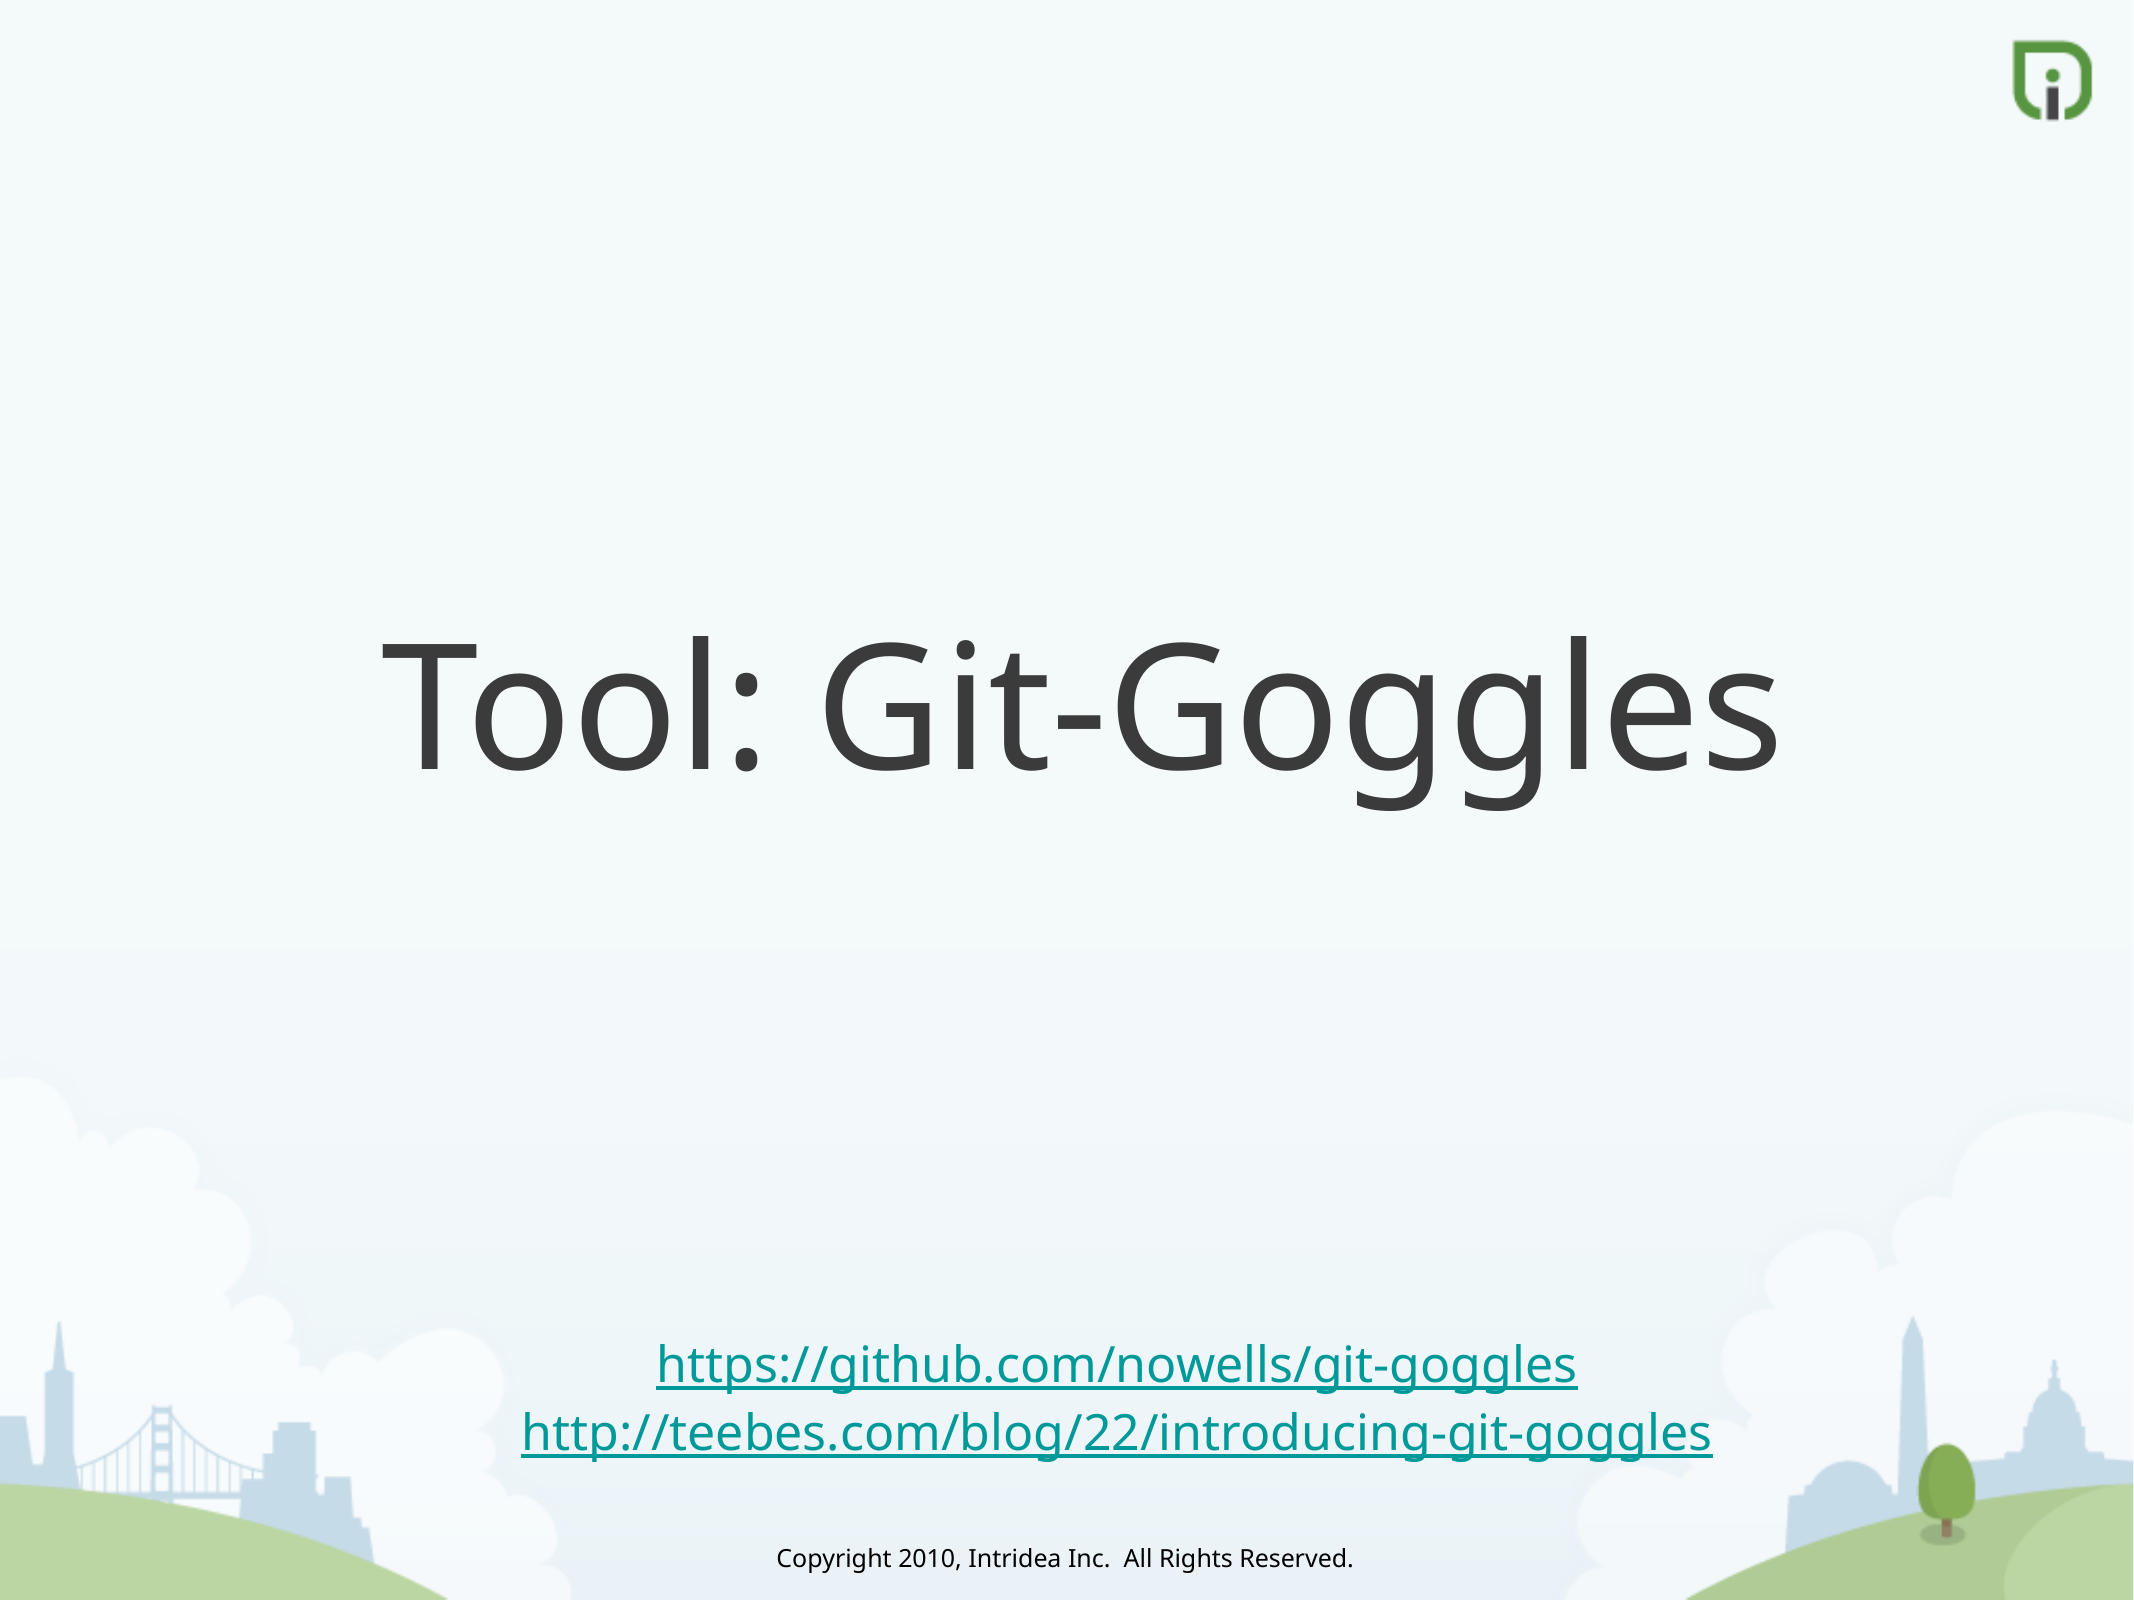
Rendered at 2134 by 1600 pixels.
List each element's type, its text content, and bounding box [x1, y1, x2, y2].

text_box https://github.com/nowells/git-goggles http://teebes.com/blog/22/introducing-git-goggles [506, 1324, 1728, 1597]
picture [0, 0, 2134, 1600]
title Tool: Git-Goggles [224, 605, 1943, 814]
